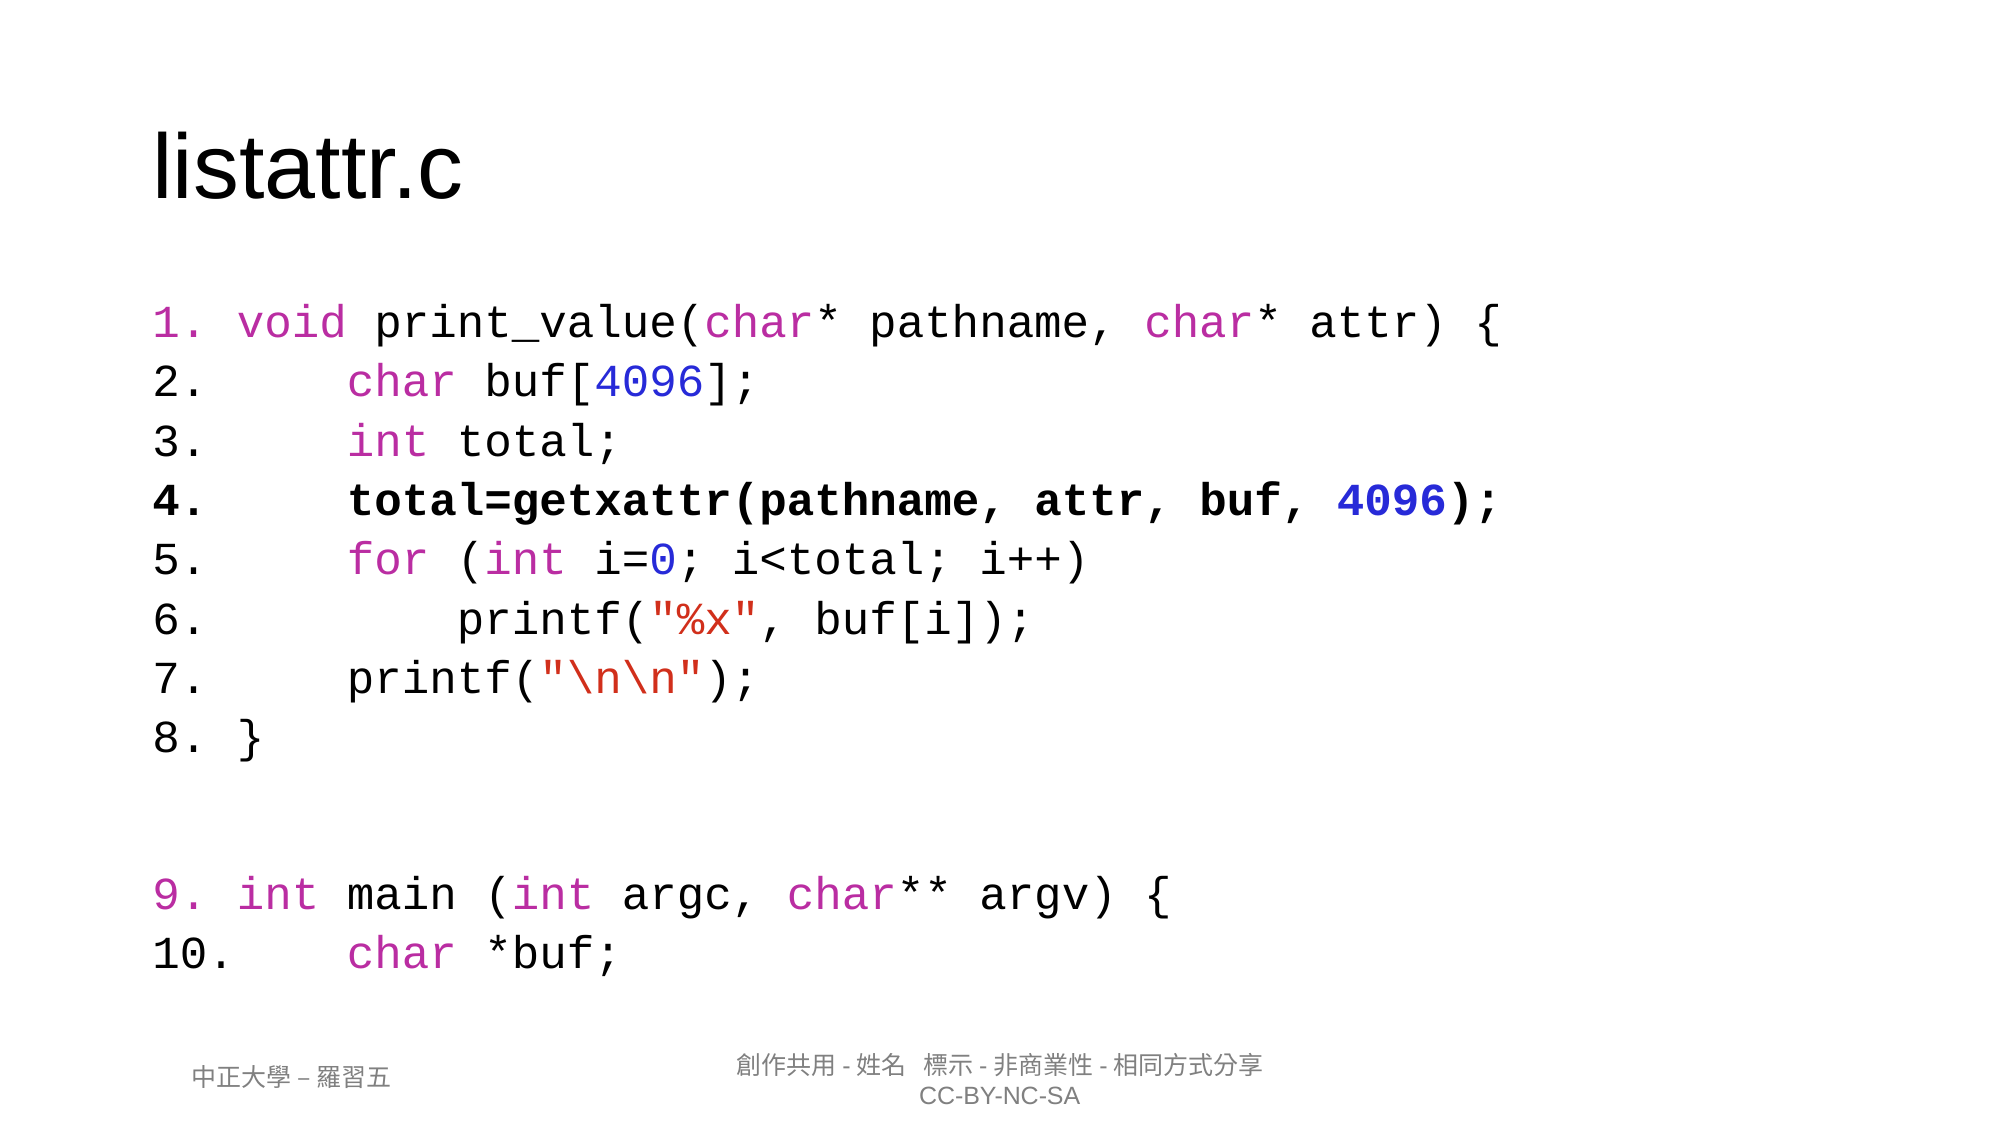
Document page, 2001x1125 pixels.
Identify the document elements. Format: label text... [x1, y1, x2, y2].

text_box void print_value(char* pathname, char* attr) { char buf[4096]; int total; total=getxattr(pathname, attr, buf, 4096); for (int i=0; i<total; i++) printf("%x", buf[i]); printf("\n\n"); } int main (int argc, char** argv) { char *buf; [137, 299, 1863, 1014]
text_box listattr.c [137, 59, 1863, 278]
